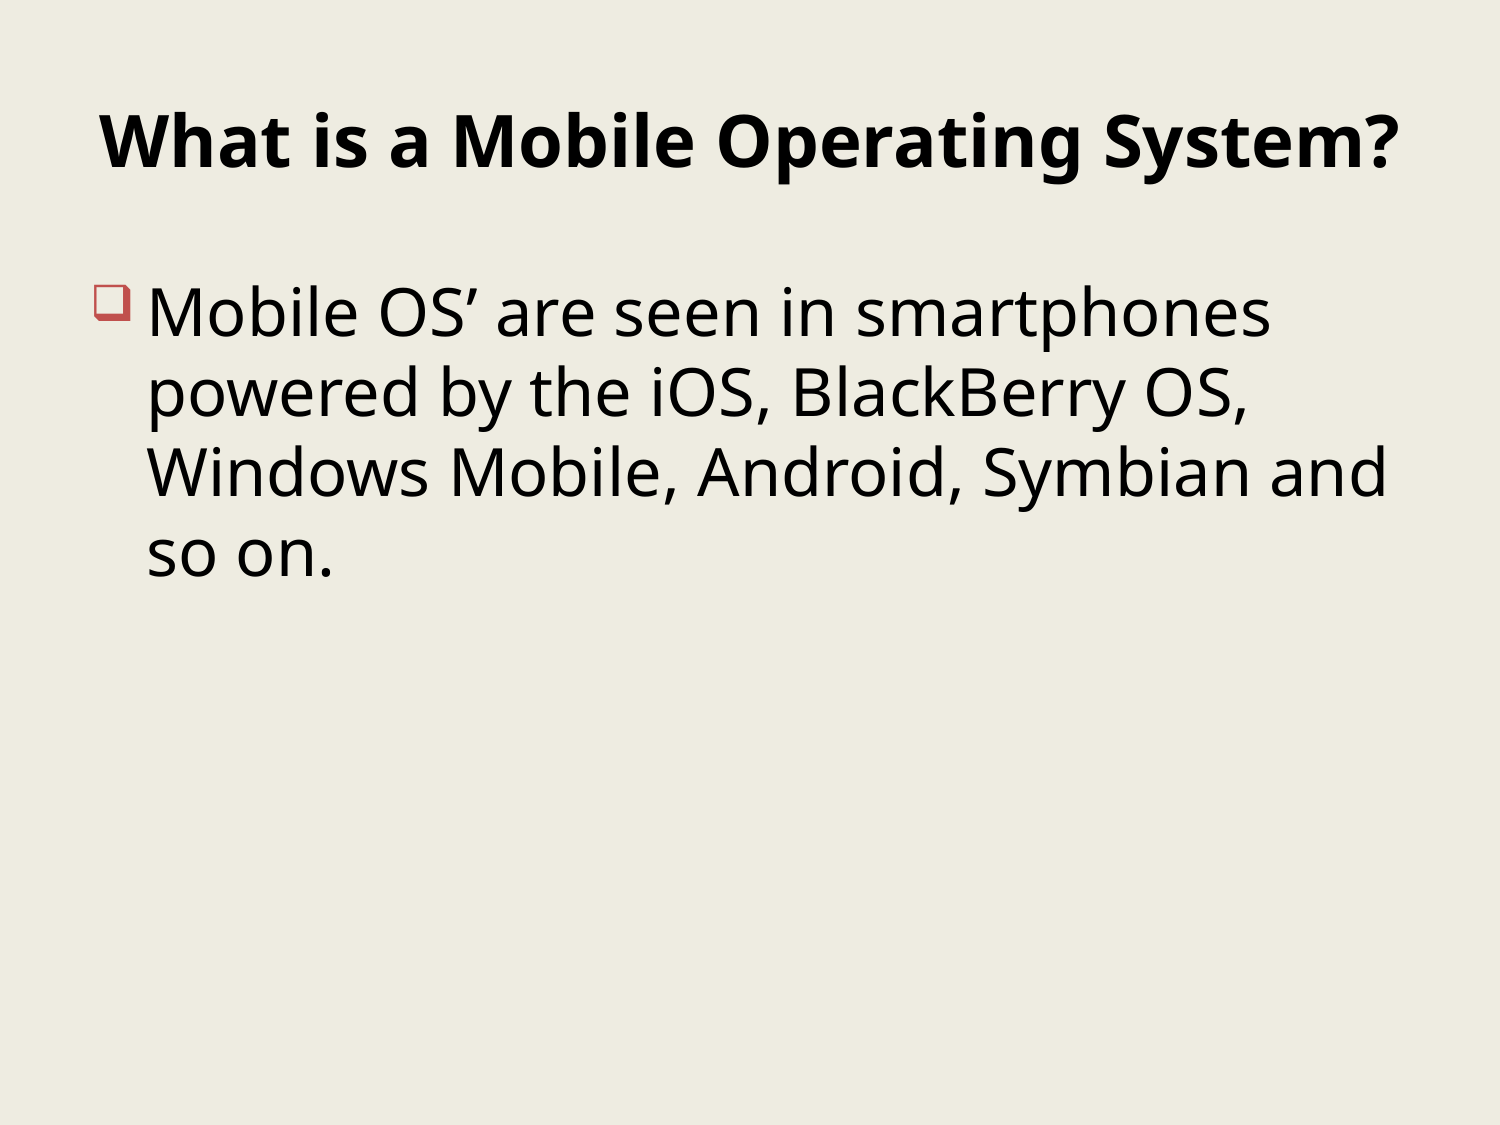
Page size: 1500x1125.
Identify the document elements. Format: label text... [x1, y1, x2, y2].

list Mobile OS’ are seen in smartphones powered by the iOS, BlackBerry OS, Windows Mobile, Android, Symbian and so on. [75, 262, 1425, 1005]
title What is a Mobile Operating System? [75, 45, 1425, 233]
